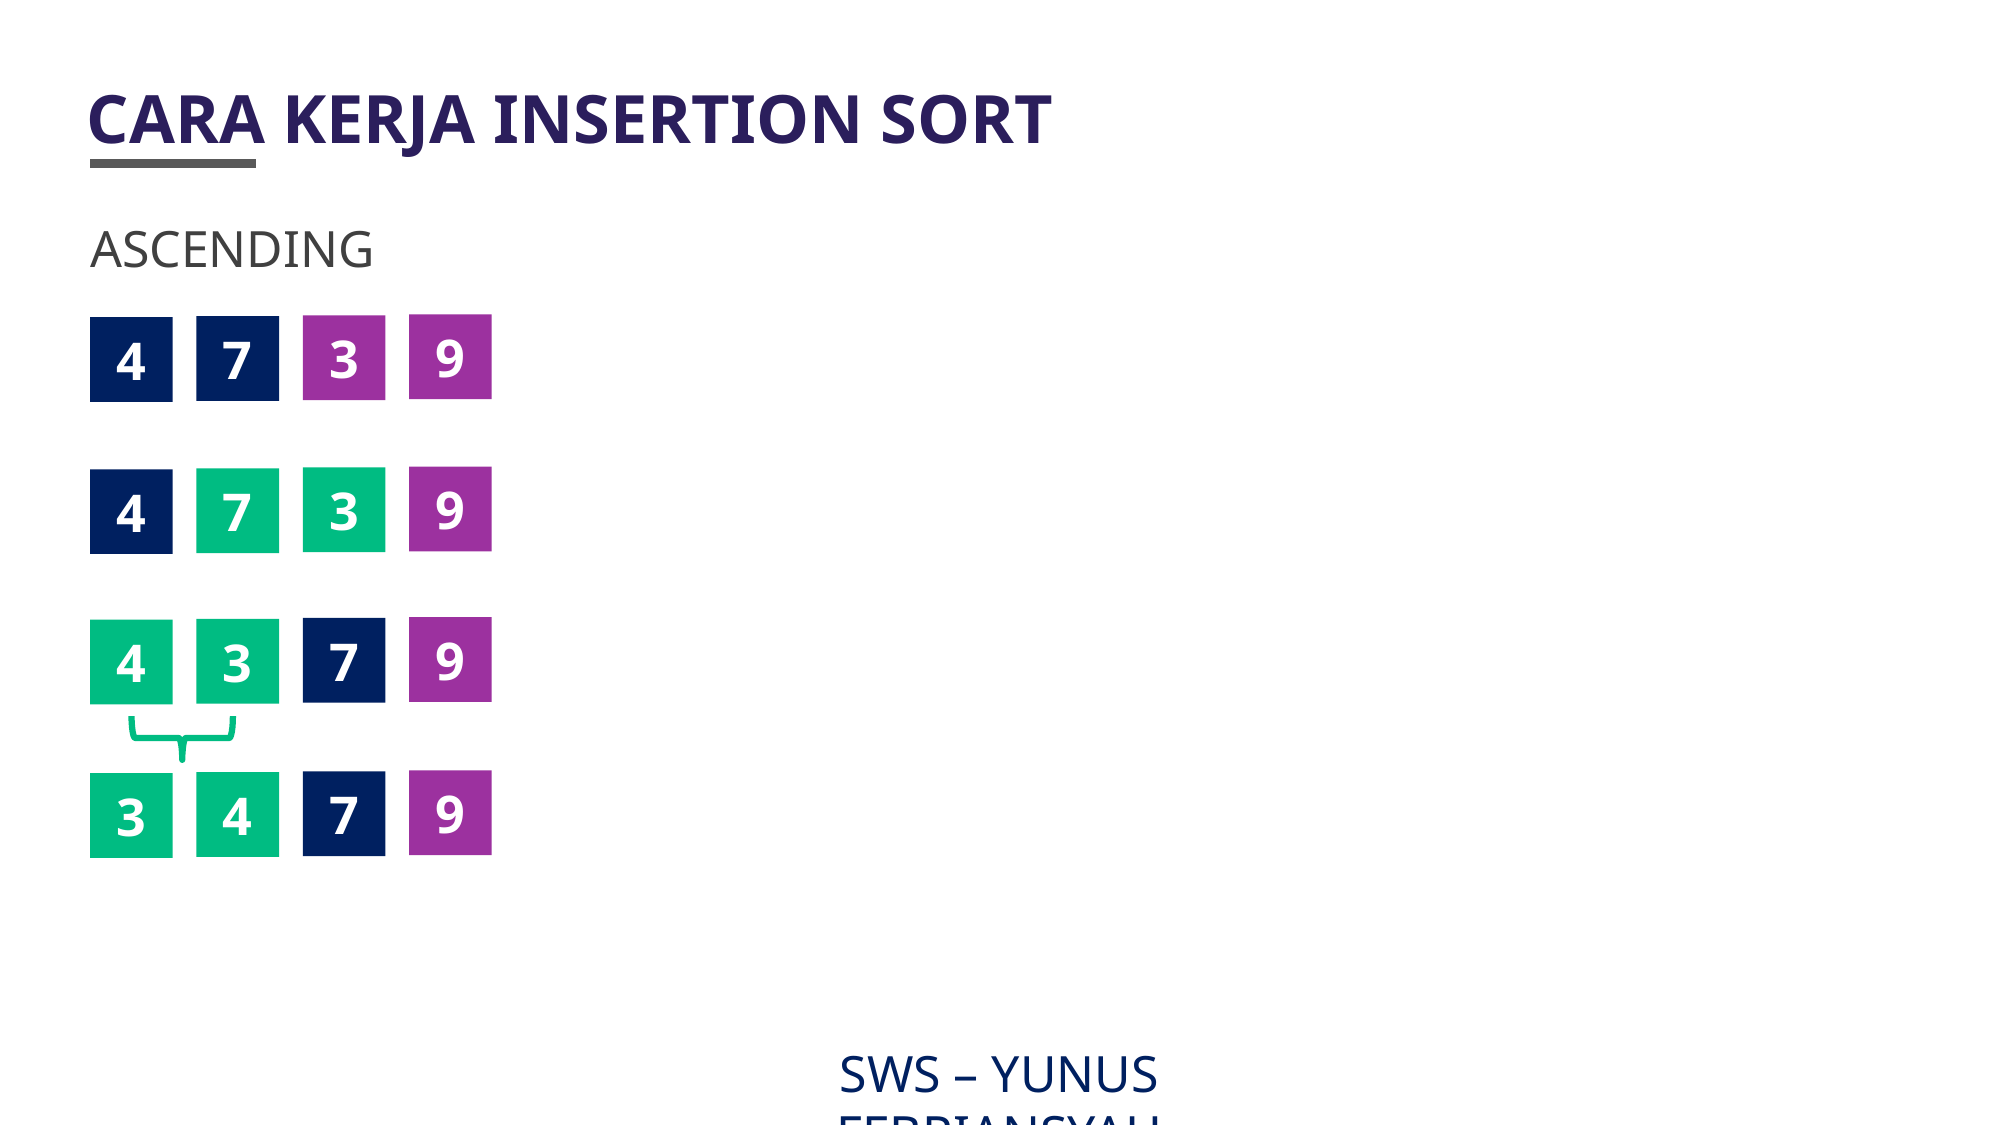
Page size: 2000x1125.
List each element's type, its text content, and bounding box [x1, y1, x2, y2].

text_box 3 [88, 771, 175, 860]
text_box 4 [88, 618, 175, 707]
text_box 7 [194, 466, 281, 555]
text_box 9 [407, 615, 494, 704]
text_box 7 [194, 314, 281, 403]
text_box 7 [301, 616, 387, 705]
text_box 4 [88, 467, 175, 556]
text_box 3 [194, 617, 281, 706]
text_box 3 [301, 313, 387, 402]
text_box 4 [194, 770, 281, 859]
text_box [130, 716, 234, 761]
text_box ASCENDING [90, 198, 1326, 285]
text_box 3 [301, 465, 387, 554]
text_box 4 [88, 315, 175, 404]
text_box 9 [407, 312, 494, 401]
title CARA KERJA INSERTION SORT [66, 66, 1767, 167]
text_box 9 [407, 768, 494, 857]
text_box 7 [301, 769, 387, 858]
text_box 9 [407, 464, 494, 553]
